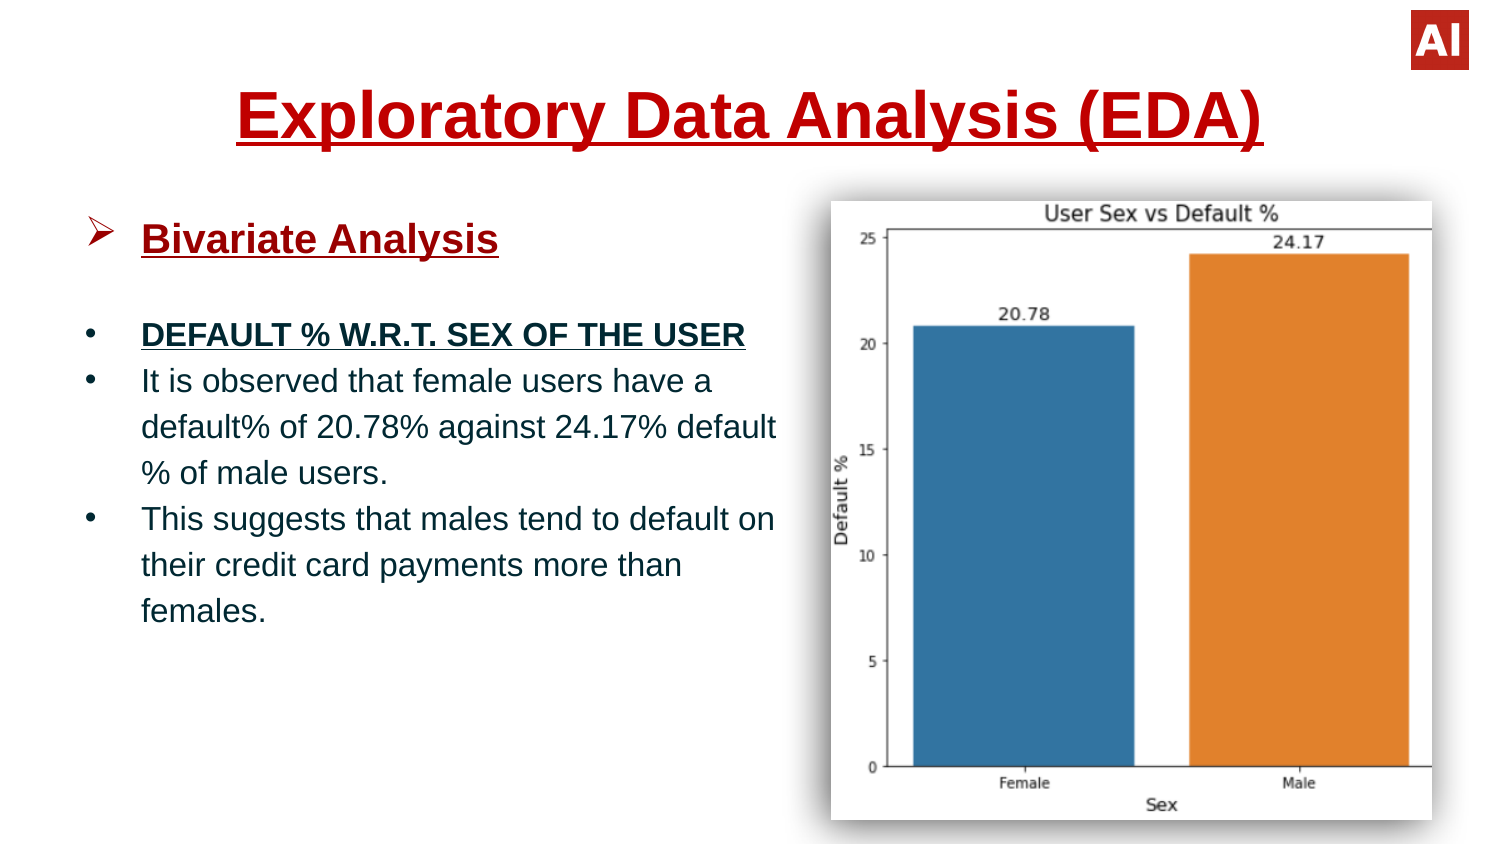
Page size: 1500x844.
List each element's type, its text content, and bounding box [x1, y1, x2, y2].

picture [1411, 10, 1469, 70]
list Bivariate Analysis DEFAULT % W.R.T. SEX OF THE USER It is observed that female users have a default% of 20.78% against 24.17% default % of male users. This suggests that males tend to default on their credit card payments more than females. [51, 189, 809, 771]
title Exploratory Data Analysis (EDA) [51, 72, 1449, 167]
picture [830, 201, 1432, 820]
